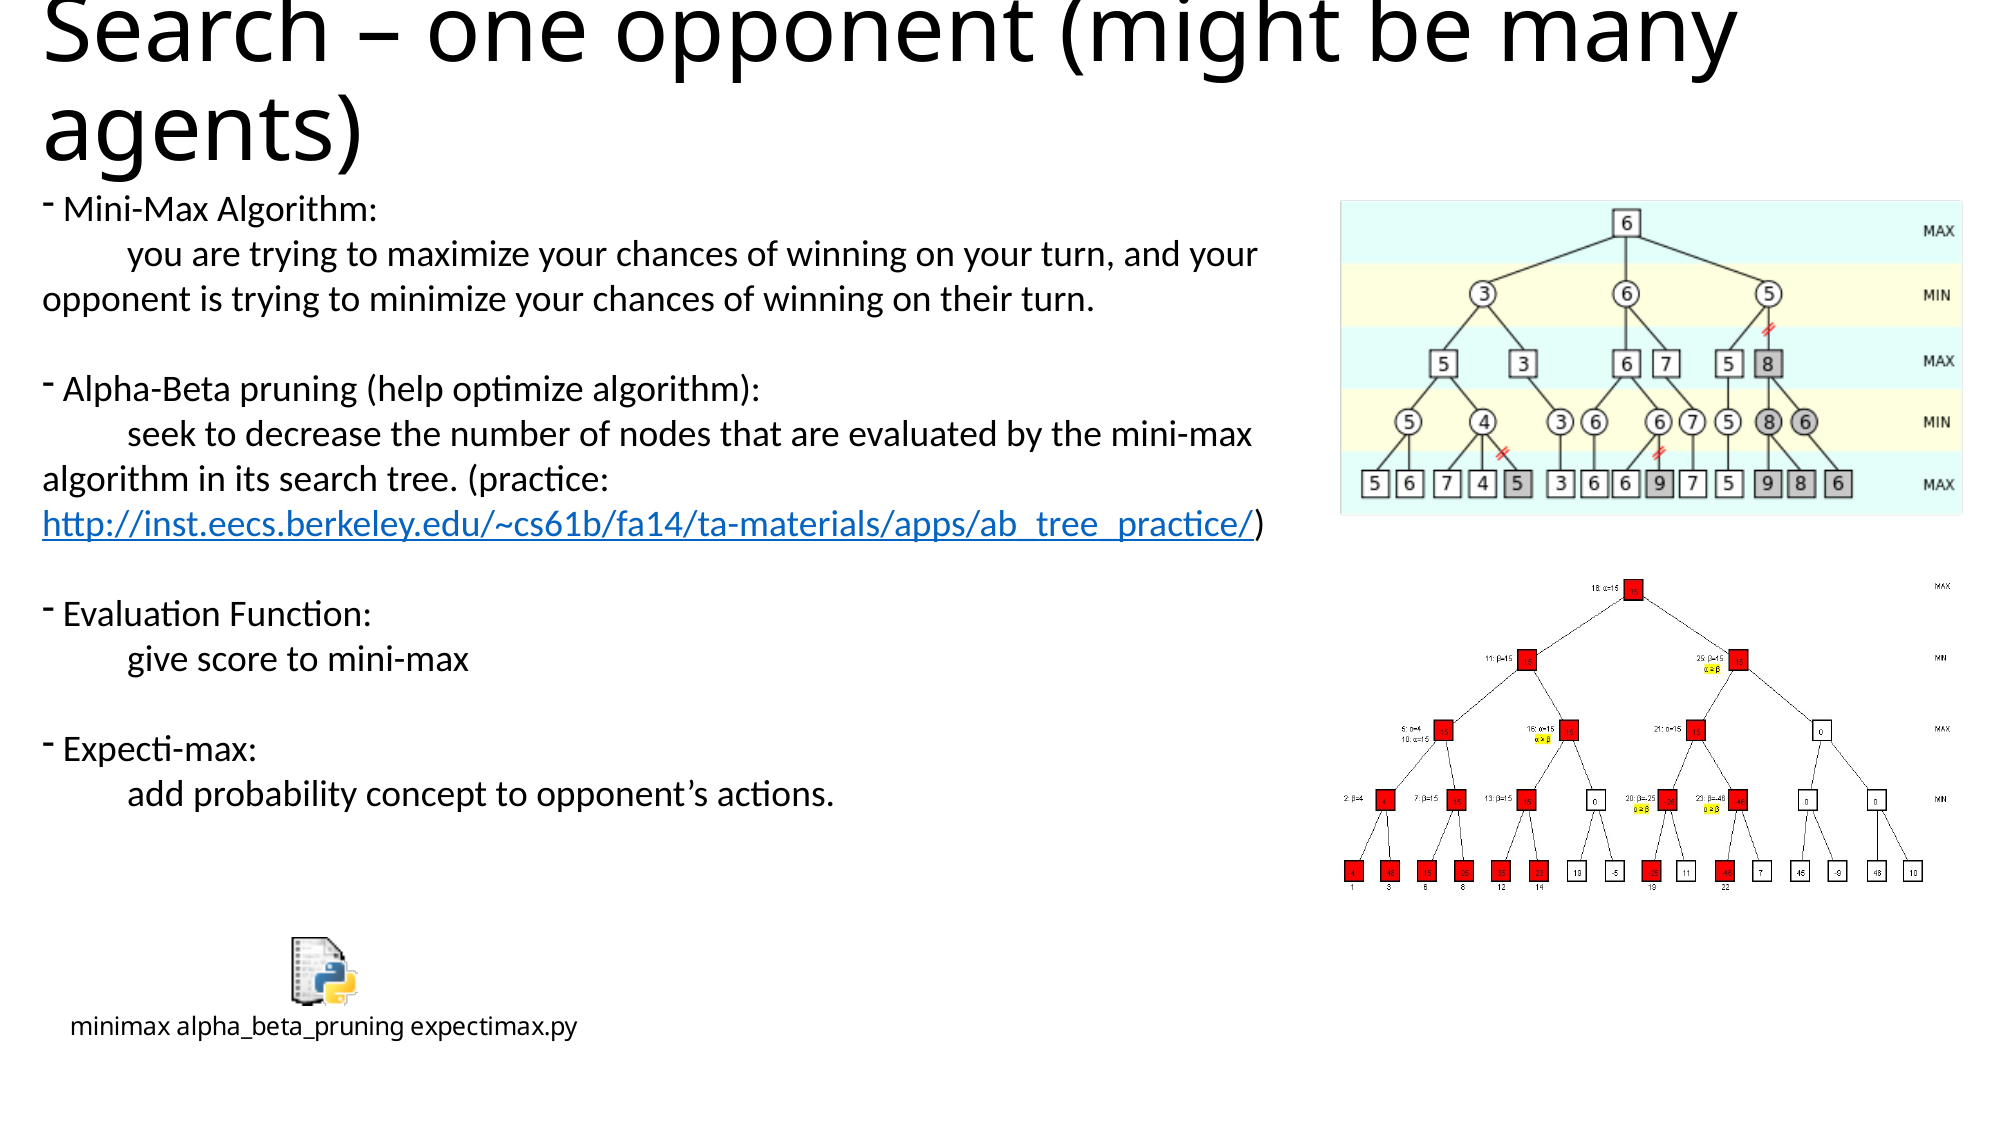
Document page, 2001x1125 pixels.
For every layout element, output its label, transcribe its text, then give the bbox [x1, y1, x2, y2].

picture [1338, 199, 1964, 517]
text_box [0, 937, 649, 1053]
picture [1338, 568, 1954, 895]
text_box Mini-Max Algorithm: you are trying to maximize your chances of winning on your turn, and your opponent is trying to minimize your chances of winning on their turn. Alpha-Beta pruning (help optimize algorithm): seek to decrease the number of nodes that are evaluated by the mini-max algorithm in its search tree. (practice: http://inst.eecs.berkeley.edu/~cs61b/fa14/ta-materials/apps/ab_tree_practice/) Evaluation Function: give score to mini-max Expecti-max: add probability concept to opponent’s actions. [27, 176, 1284, 866]
title Search – one opponent (might be many agents) [27, 21, 1964, 141]
